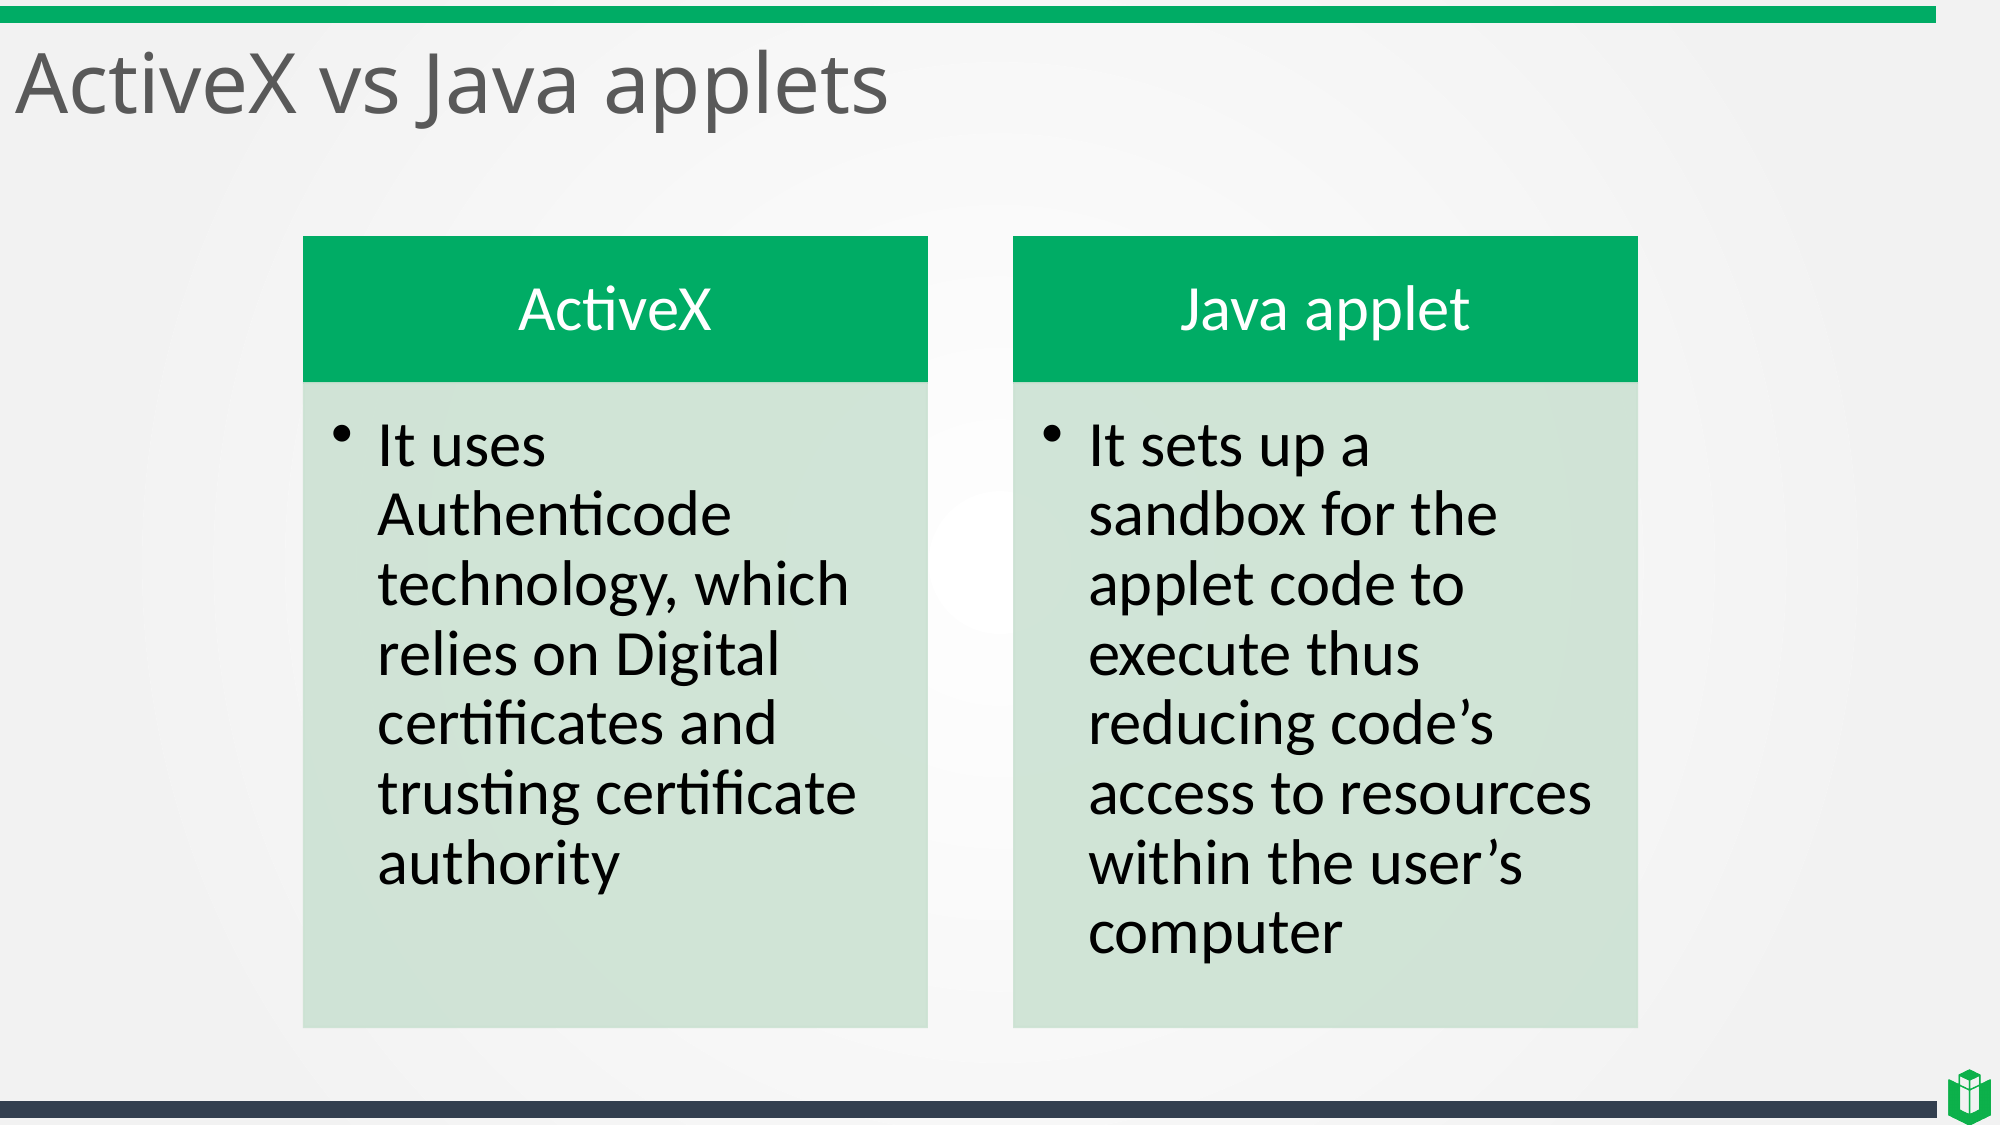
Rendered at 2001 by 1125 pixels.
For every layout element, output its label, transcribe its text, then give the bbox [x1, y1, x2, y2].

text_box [303, 187, 1638, 1077]
picture [1945, 1068, 1992, 1125]
title ActiveX vs Java applets [0, 26, 1942, 147]
